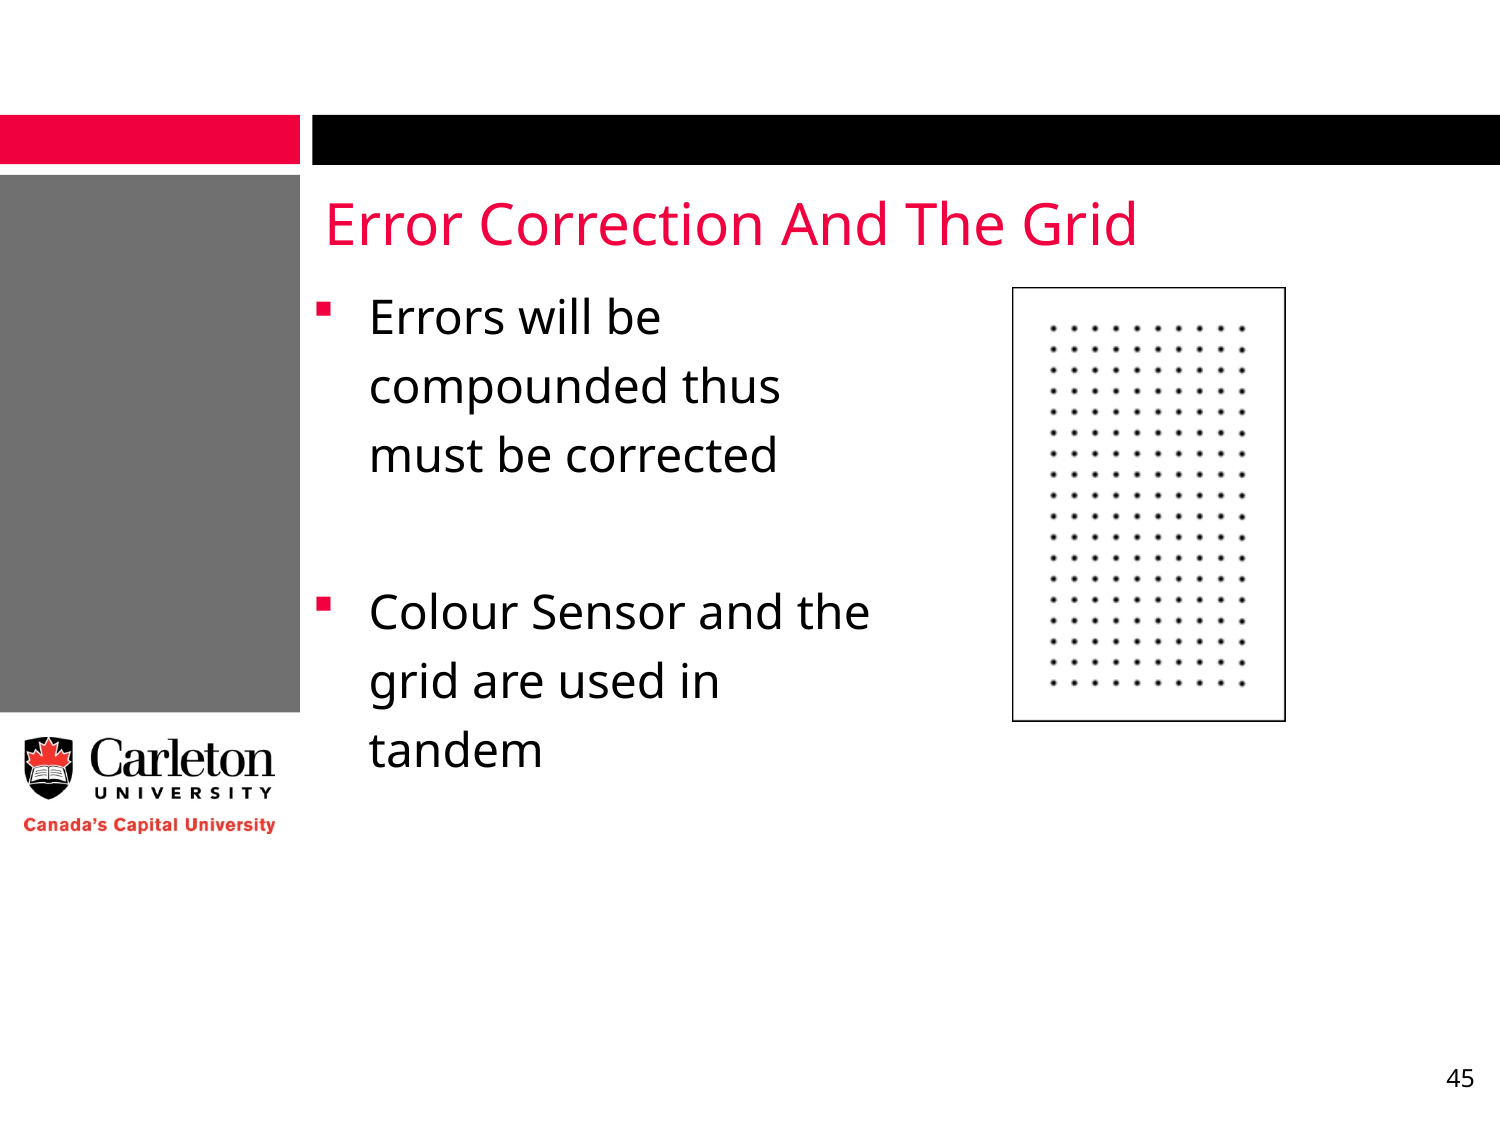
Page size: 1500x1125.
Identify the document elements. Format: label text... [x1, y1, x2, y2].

title Error Correction And The Grid [324, 187, 1451, 263]
list Errors will be compounded thus must be corrected Colour Sensor and the grid are used in tandem [312, 274, 876, 1001]
picture [1012, 287, 1287, 723]
picture [24, 737, 275, 834]
slide_number 45 [1074, 1062, 1476, 1101]
